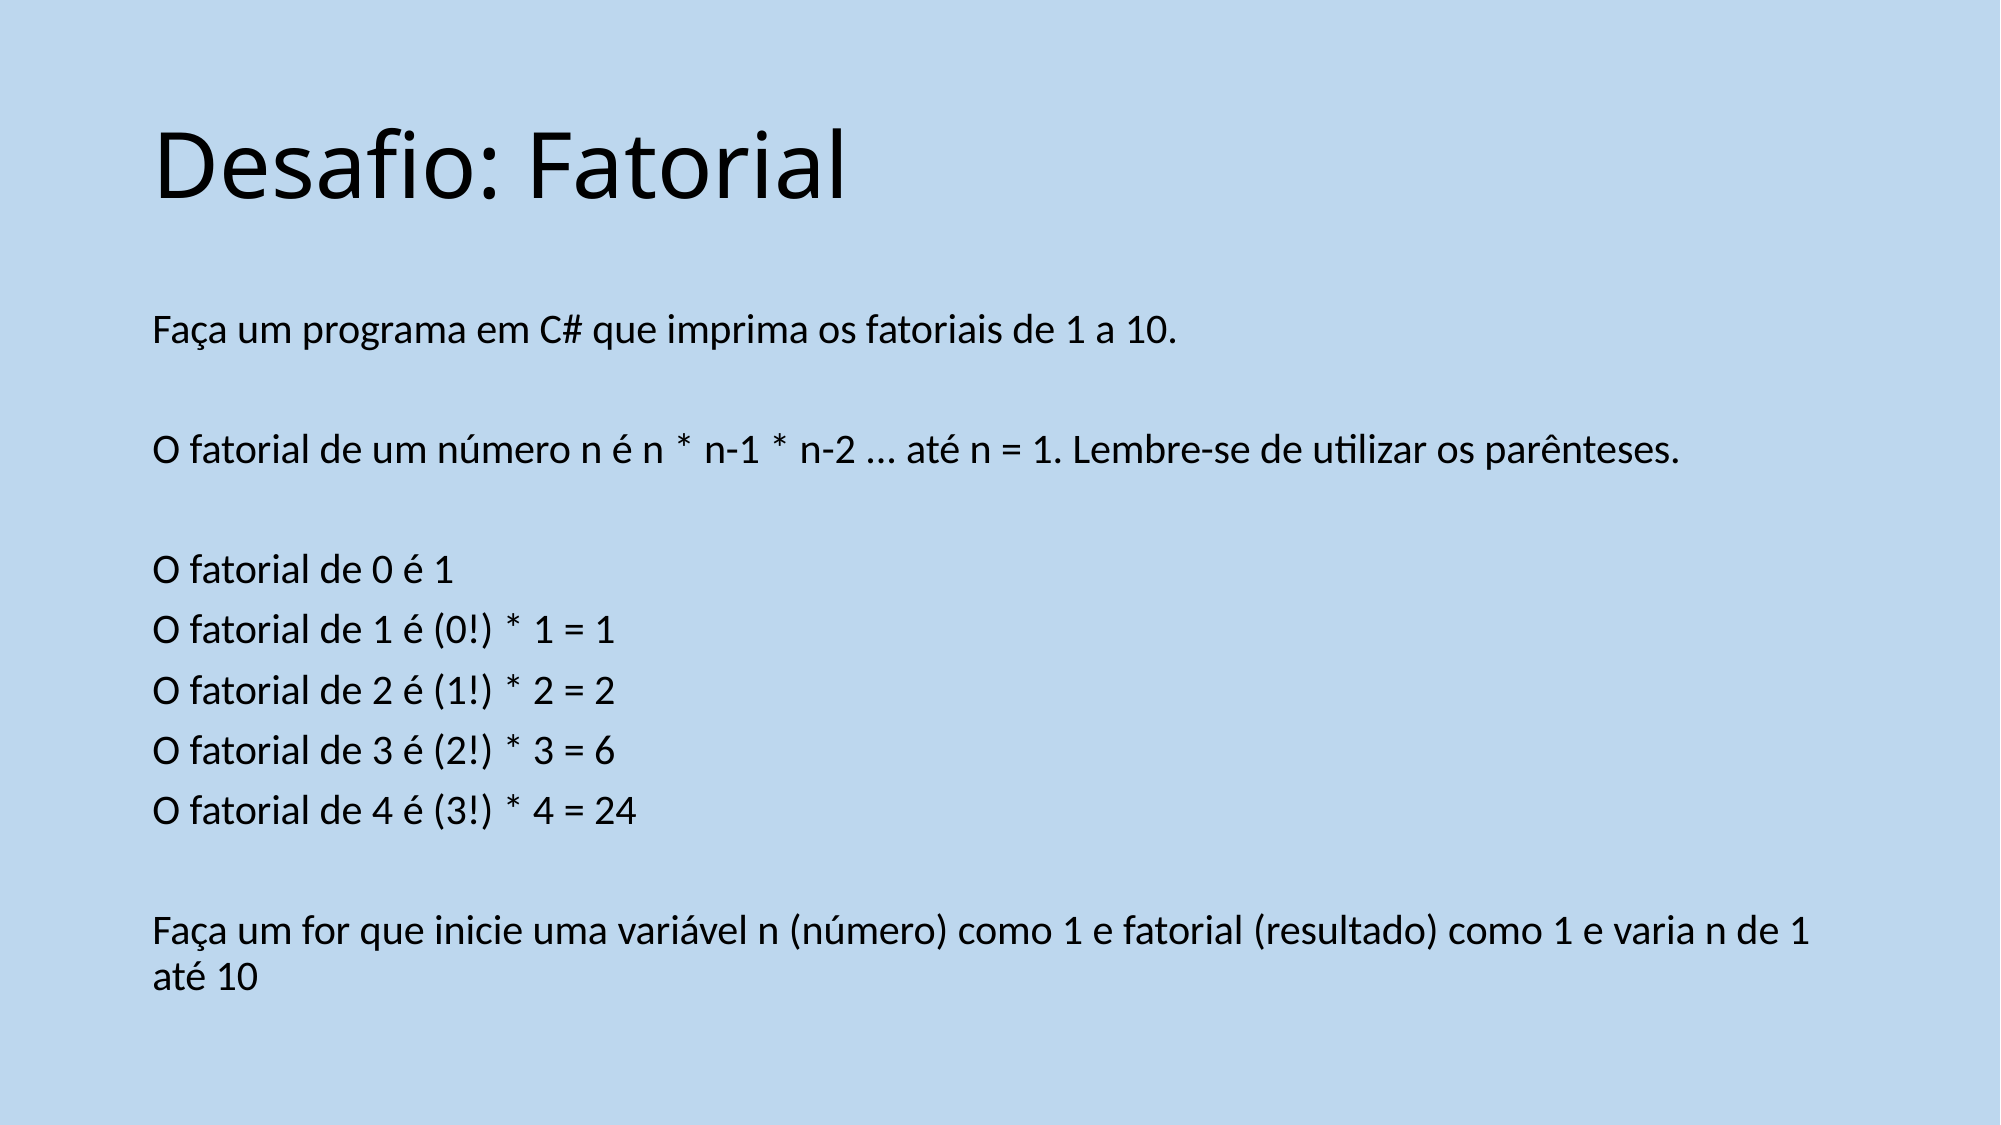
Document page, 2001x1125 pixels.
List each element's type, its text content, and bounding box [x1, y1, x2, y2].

list Faça um programa em C# que imprima os fatoriais de 1 a 10. O fatorial de um número n é n * n-1 * n-2 ... até n = 1. Lembre-se de utilizar os parênteses. O fatorial de 0 é 1 O fatorial de 1 é (0!) * 1 = 1 O fatorial de 2 é (1!) * 2 = 2 O fatorial de 3 é (2!) * 3 = 6 O fatorial de 4 é (3!) * 4 = 24 Faça um for que inicie uma variável n (número) como 1 e fatorial (resultado) como 1 e varia n de 1 até 10 [137, 299, 1863, 1014]
title Desafio: Fatorial [137, 59, 1863, 278]
